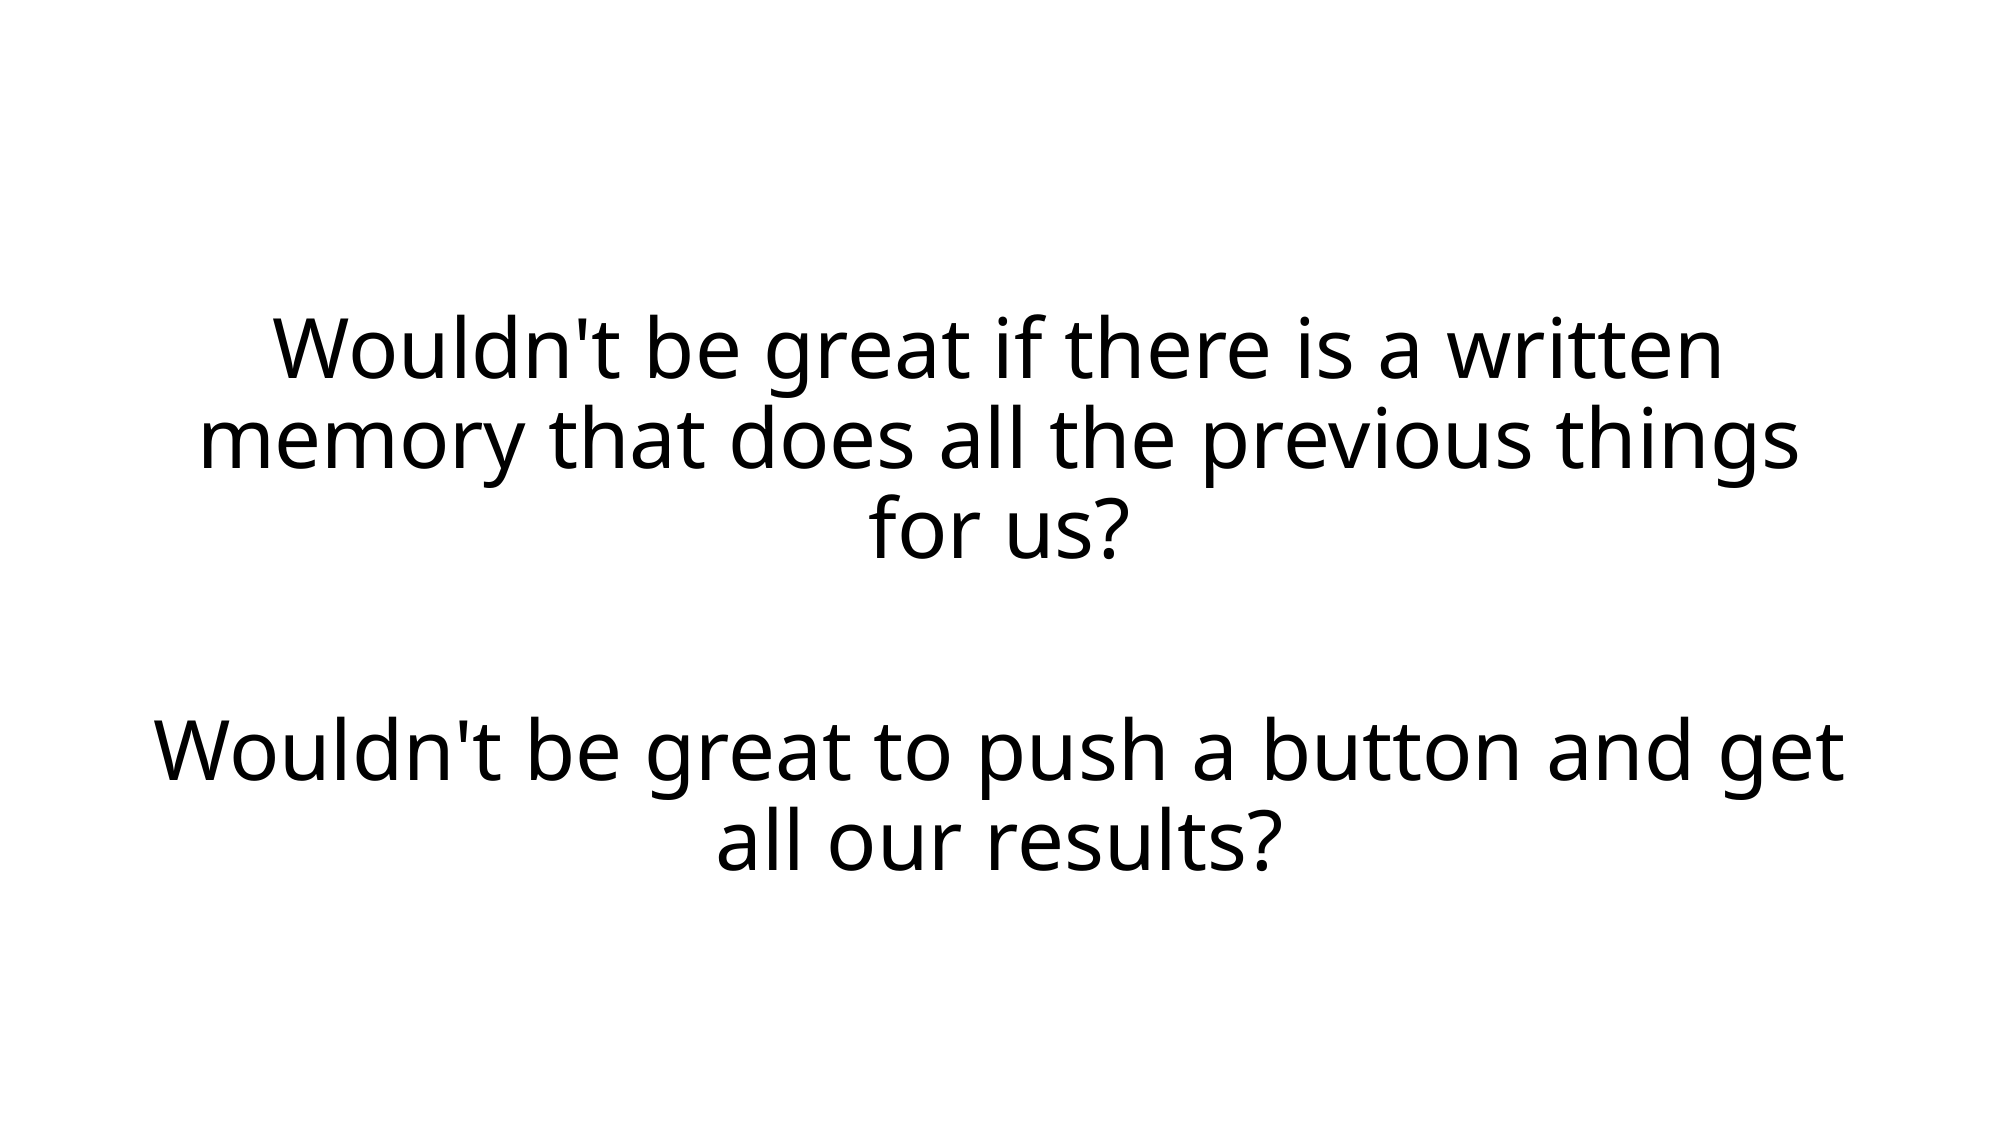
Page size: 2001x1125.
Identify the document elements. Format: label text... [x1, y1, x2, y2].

list Wouldn't be great if there is a written memory that does all the previous things for us? Wouldn't be great to push a button and get all our results? [137, 299, 1863, 1014]
